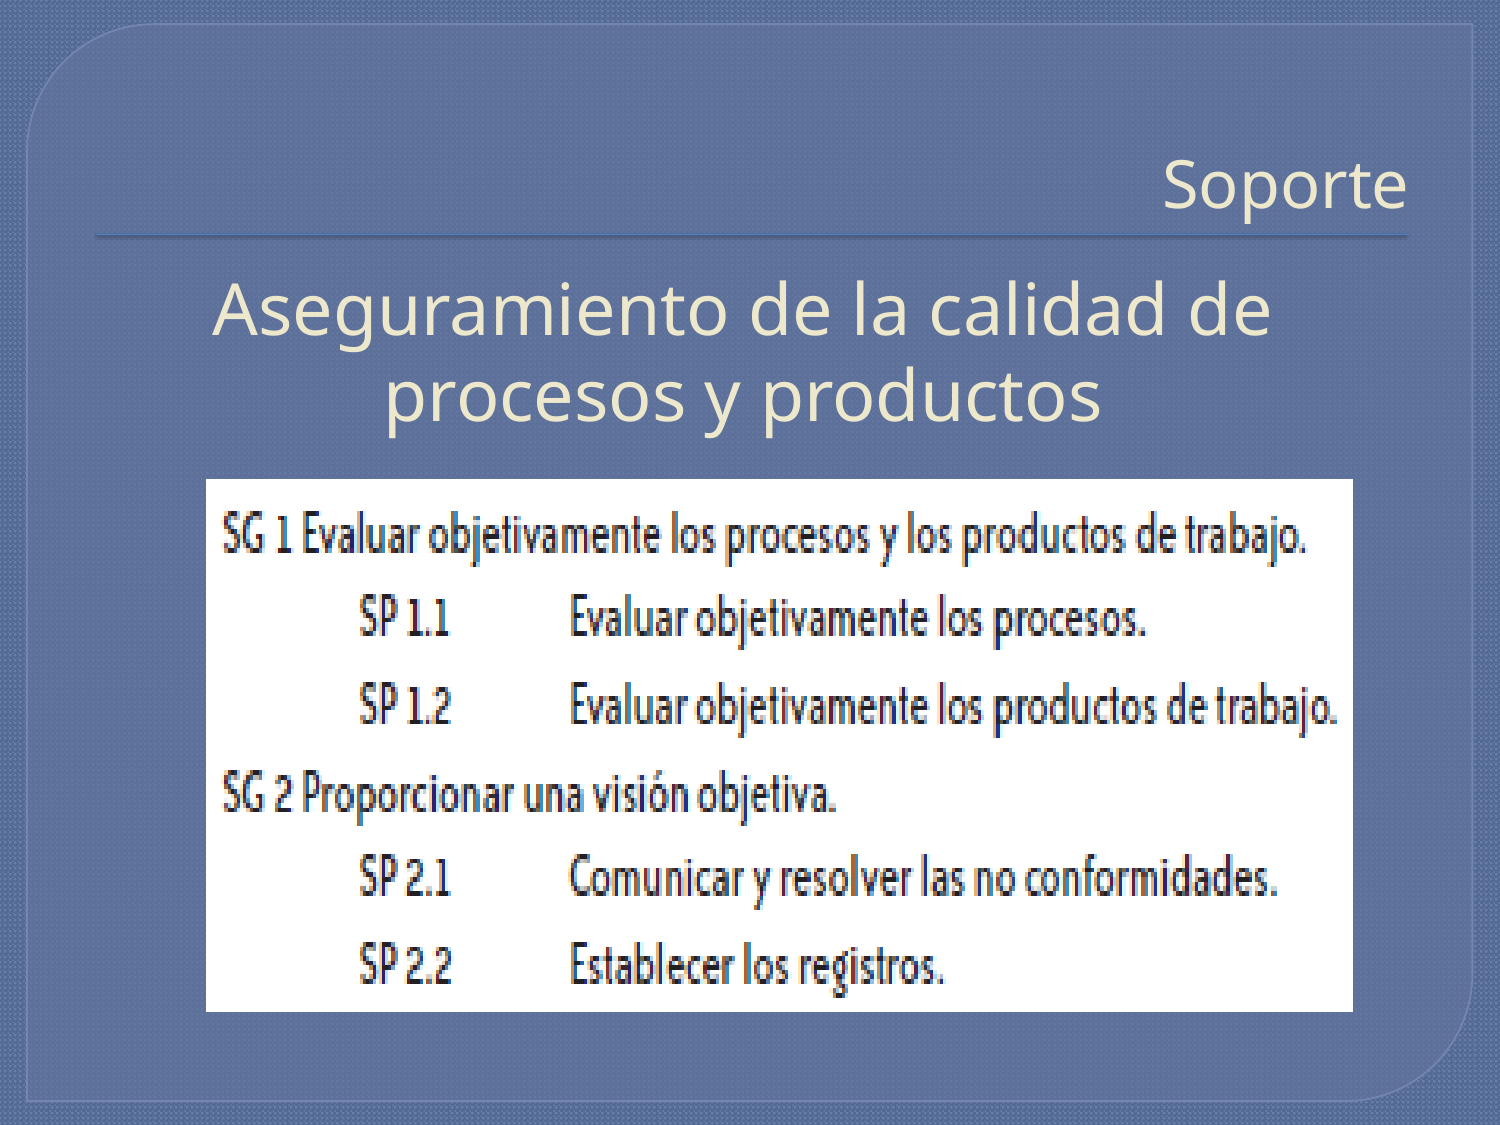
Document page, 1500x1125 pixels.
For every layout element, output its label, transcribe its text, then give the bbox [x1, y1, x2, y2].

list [206, 479, 1353, 1012]
text_box Soporte [74, 101, 1425, 230]
title Aseguramiento de la calidad de procesos y productos [64, 255, 1415, 443]
